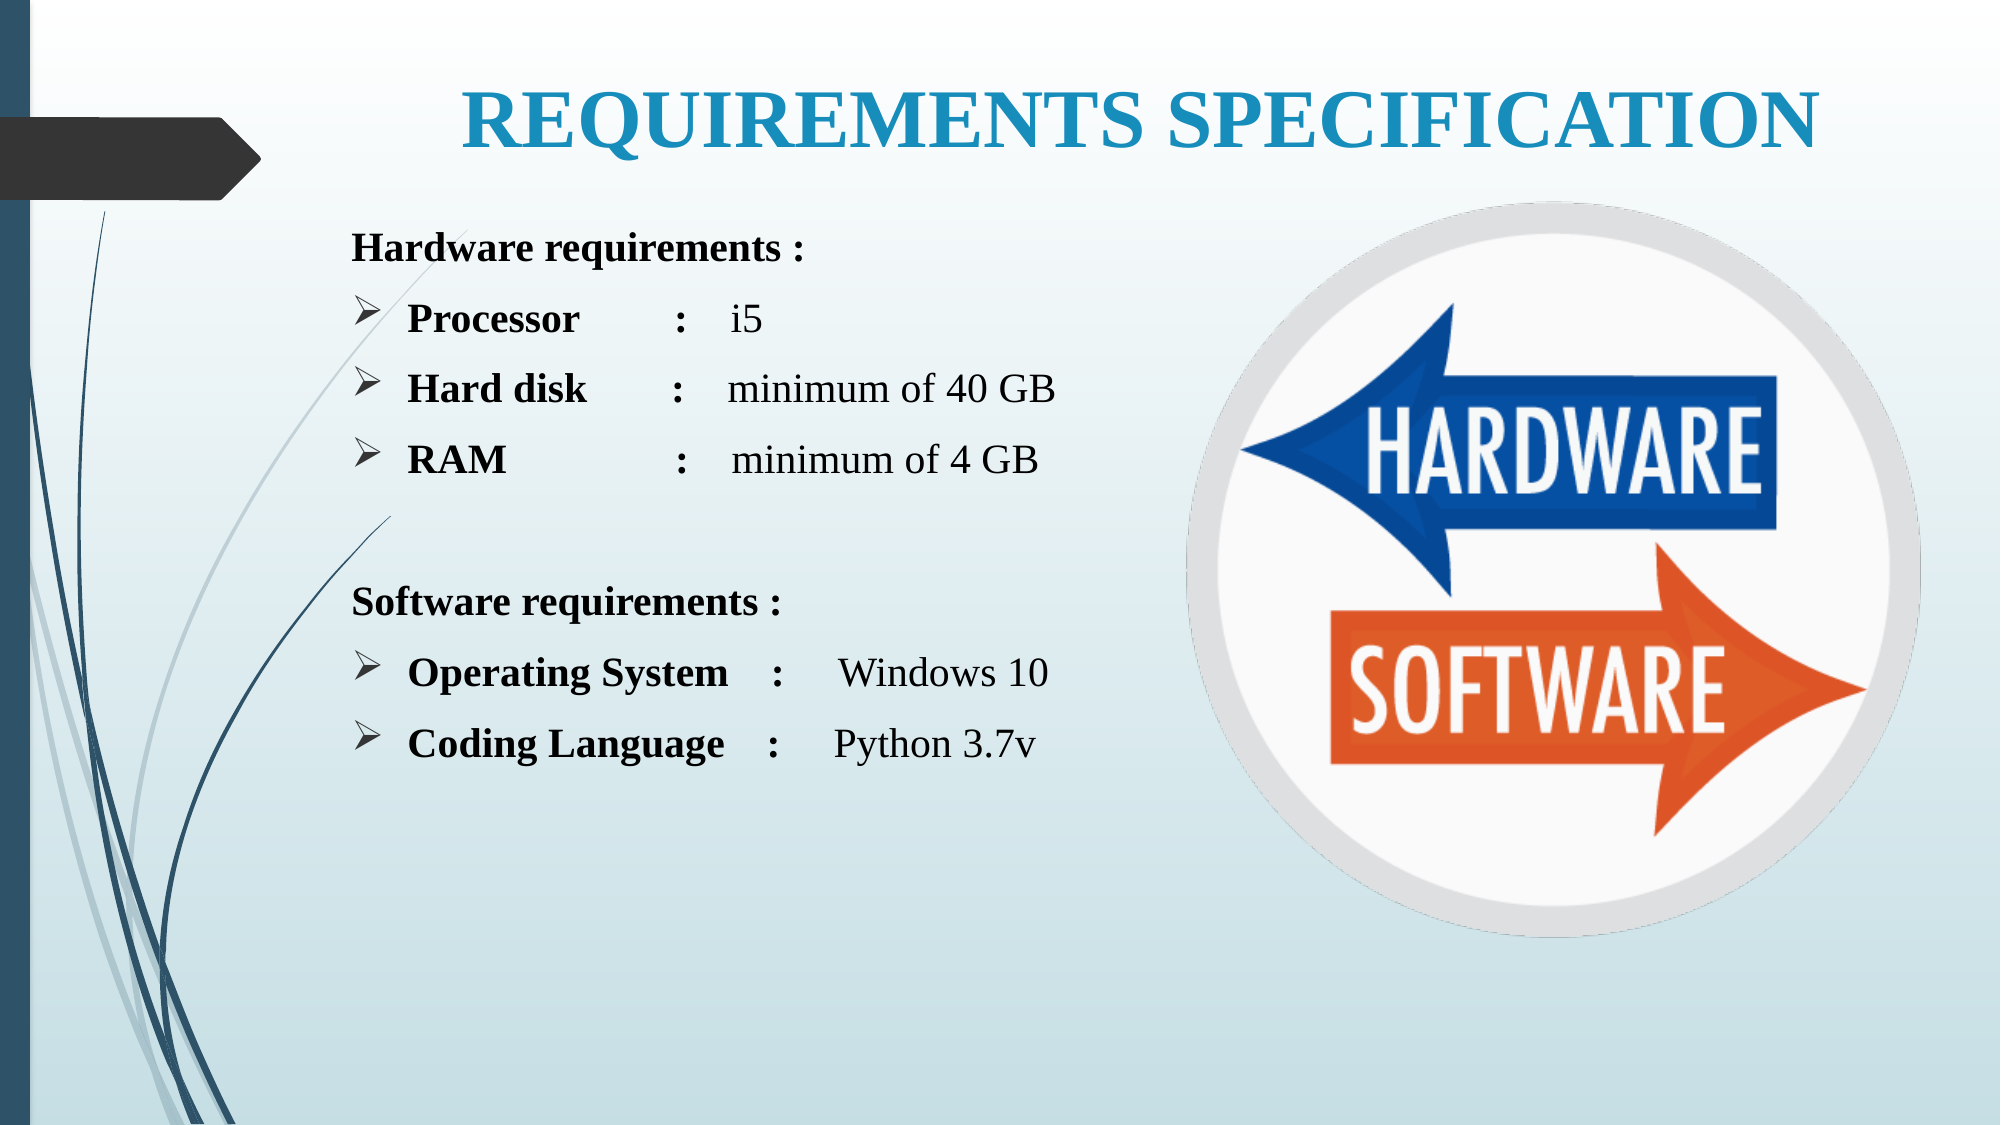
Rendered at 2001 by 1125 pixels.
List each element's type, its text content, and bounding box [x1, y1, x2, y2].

list Hardware requirements : Processor : i5 Hard disk : minimum of 40 GB RAM : minimum of 4 GB Software requirements : Operating System : Windows 10 Coding Language : Python 3.7v [336, 211, 1202, 1069]
title REQUIREMENTS SPECIFICATION [0, 56, 1914, 274]
picture [946, 76, 2000, 1017]
